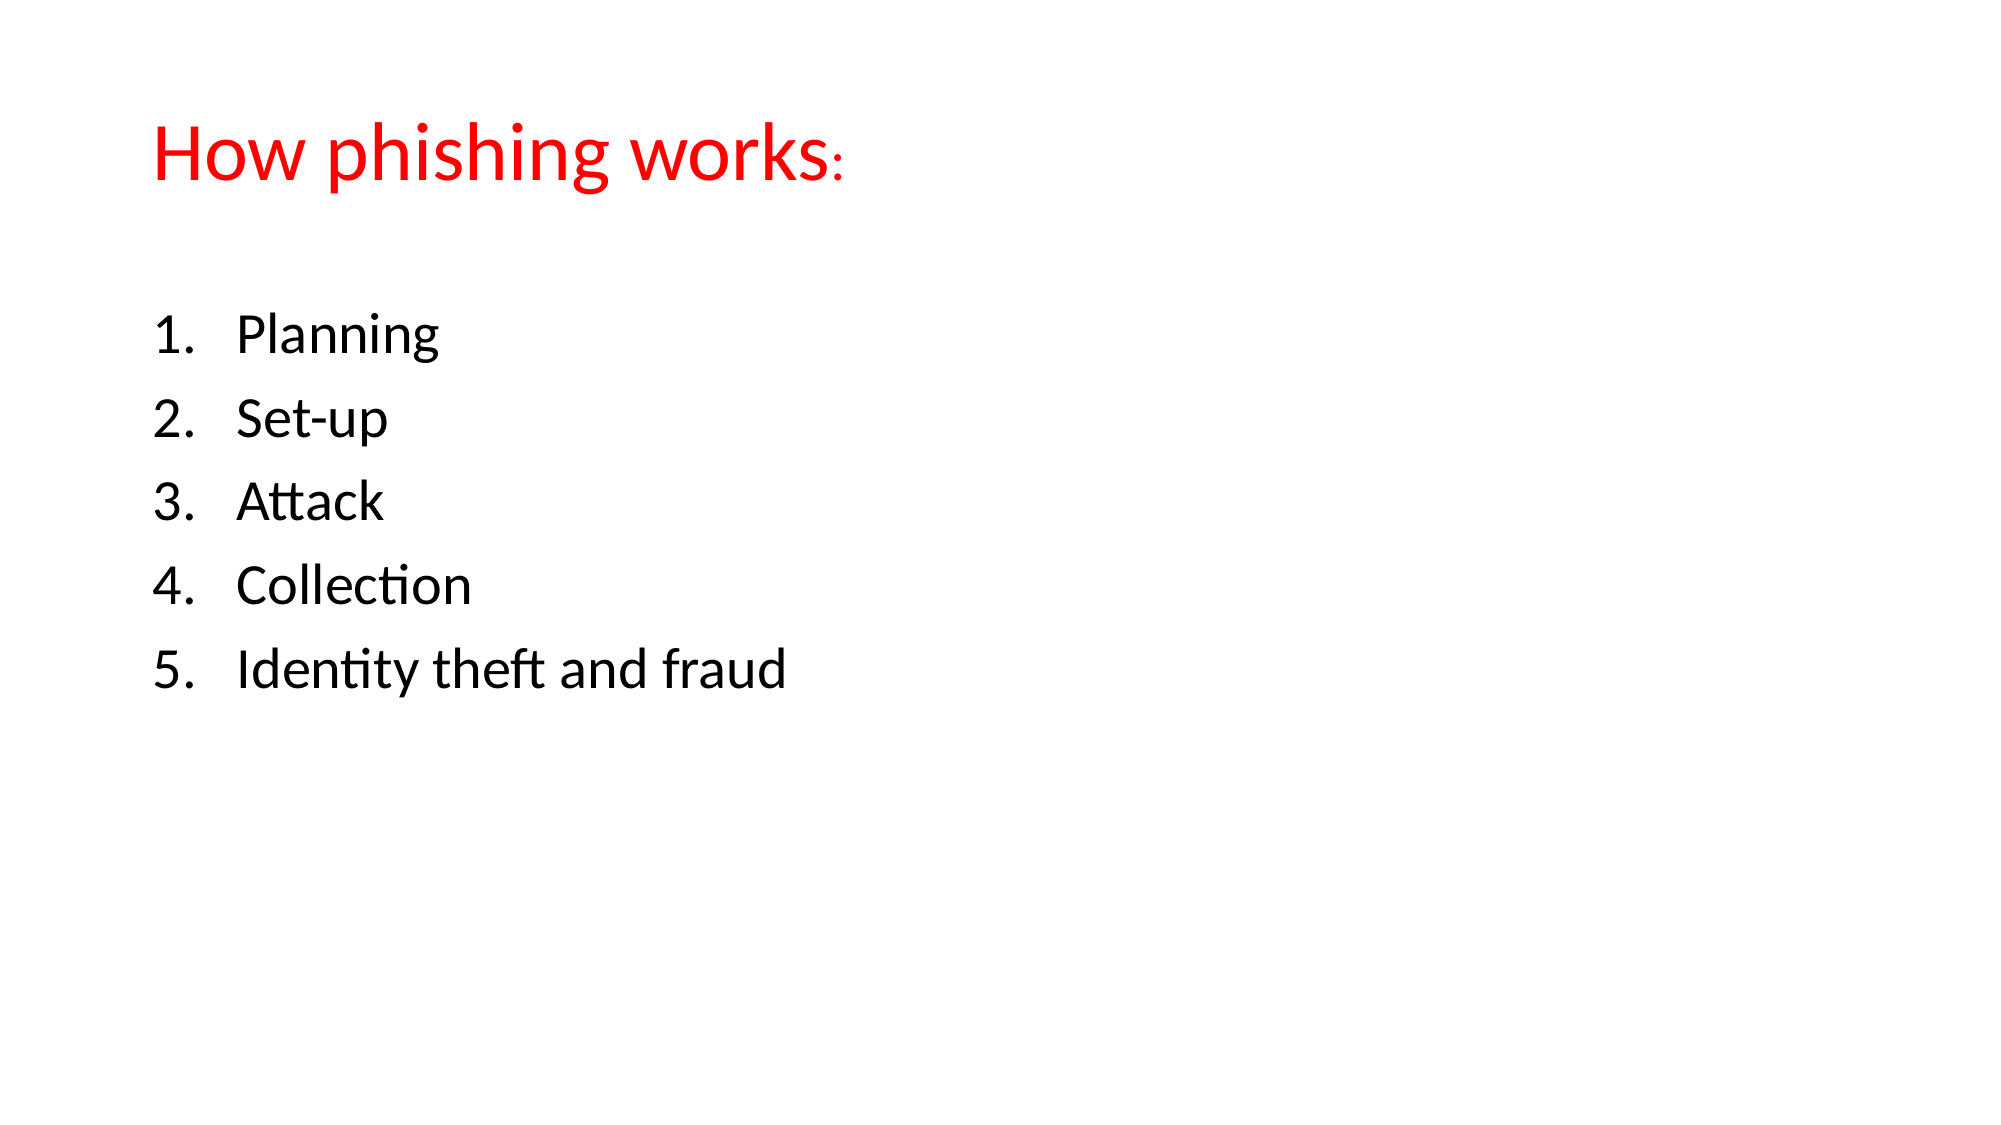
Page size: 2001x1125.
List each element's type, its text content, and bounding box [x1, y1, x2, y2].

list How phishing works: Planning Set-up Attack Collection Identity theft and fraud [137, 101, 1863, 1014]
